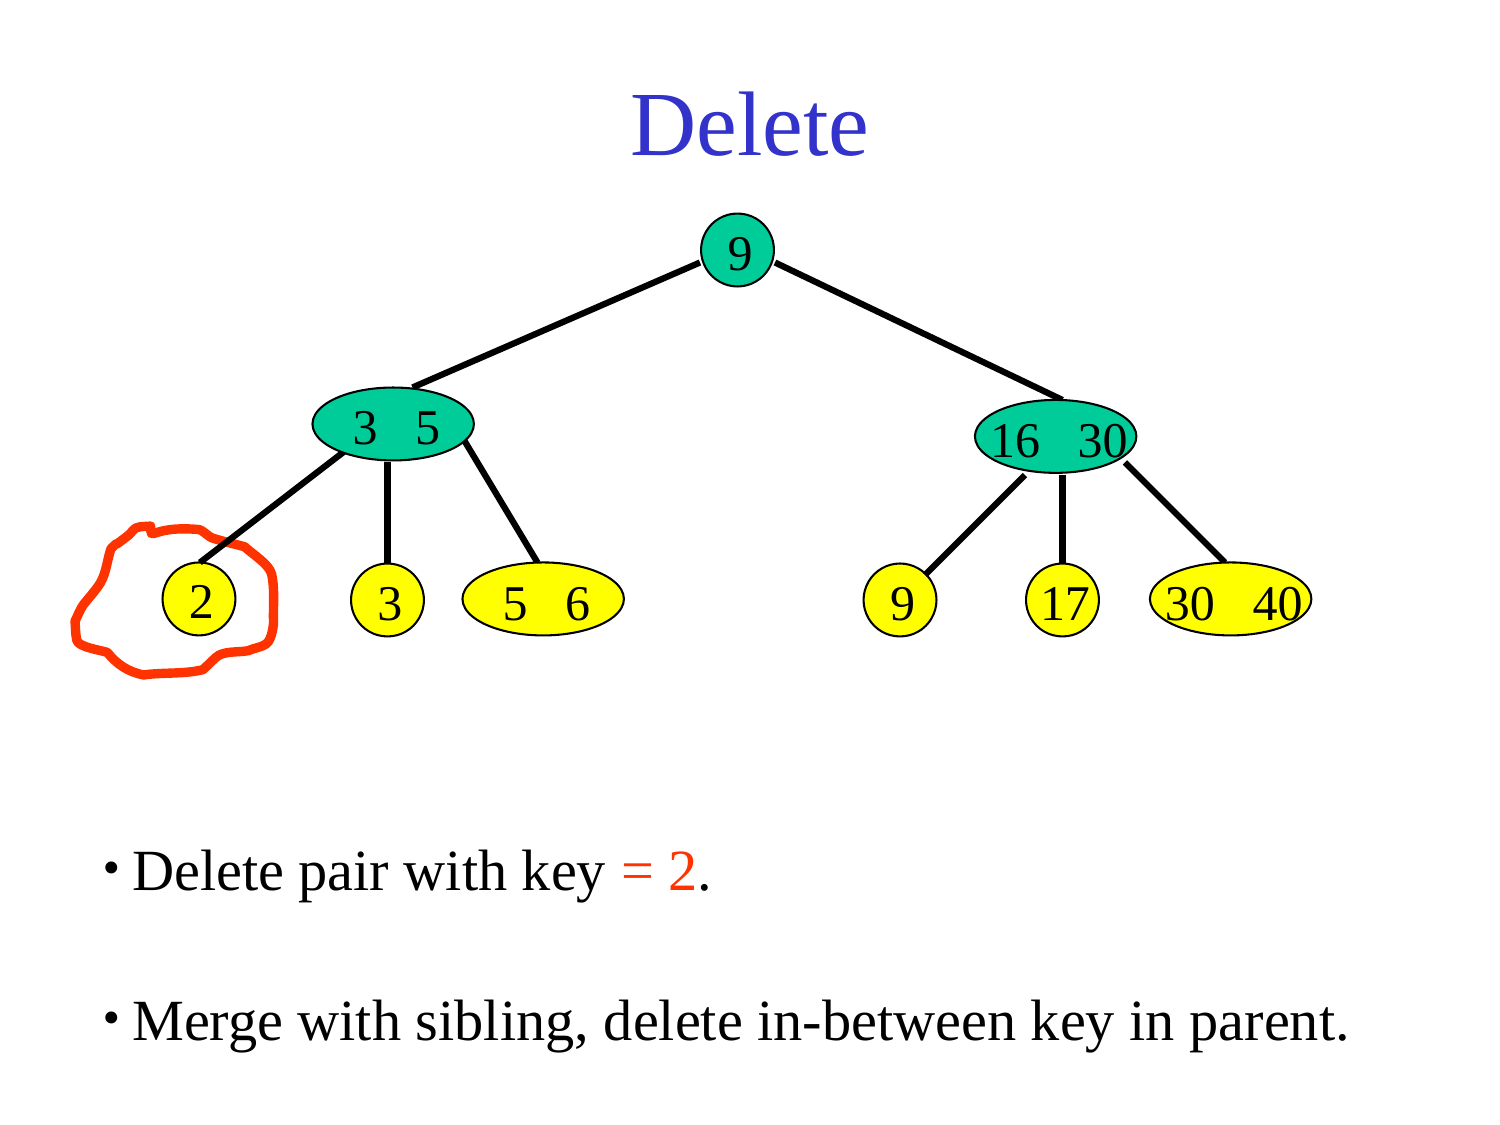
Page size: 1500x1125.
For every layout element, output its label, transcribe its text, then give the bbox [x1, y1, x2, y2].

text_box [1124, 462, 1226, 563]
text_box 16 30 [974, 399, 1200, 475]
text_box 9 [712, 212, 775, 288]
title Delete [112, 24, 1388, 213]
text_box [199, 437, 363, 563]
text_box Delete pair with key = 2. [87, 825, 1088, 910]
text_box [774, 262, 1063, 401]
text_box [613, 580, 624, 618]
text_box 30 40 [1175, 562, 1375, 638]
text_box [462, 572, 487, 626]
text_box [412, 262, 701, 388]
text_box 3 5 [337, 387, 463, 463]
text_box [701, 223, 712, 277]
text_box [312, 397, 337, 435]
text_box 5 6 [487, 562, 613, 638]
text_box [924, 474, 1026, 576]
text_box 17 [1024, 562, 1175, 638]
text_box Merge with sibling, delete in-between key in parent. [87, 975, 1388, 1060]
text_box [162, 573, 173, 625]
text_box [462, 437, 538, 563]
text_box [351, 573, 362, 627]
text_box [863, 574, 874, 626]
text_box 2 [173, 561, 237, 637]
text_box [463, 405, 474, 435]
text_box 9 [874, 562, 938, 638]
text_box 3 [362, 562, 425, 638]
text_box [75, 526, 274, 675]
